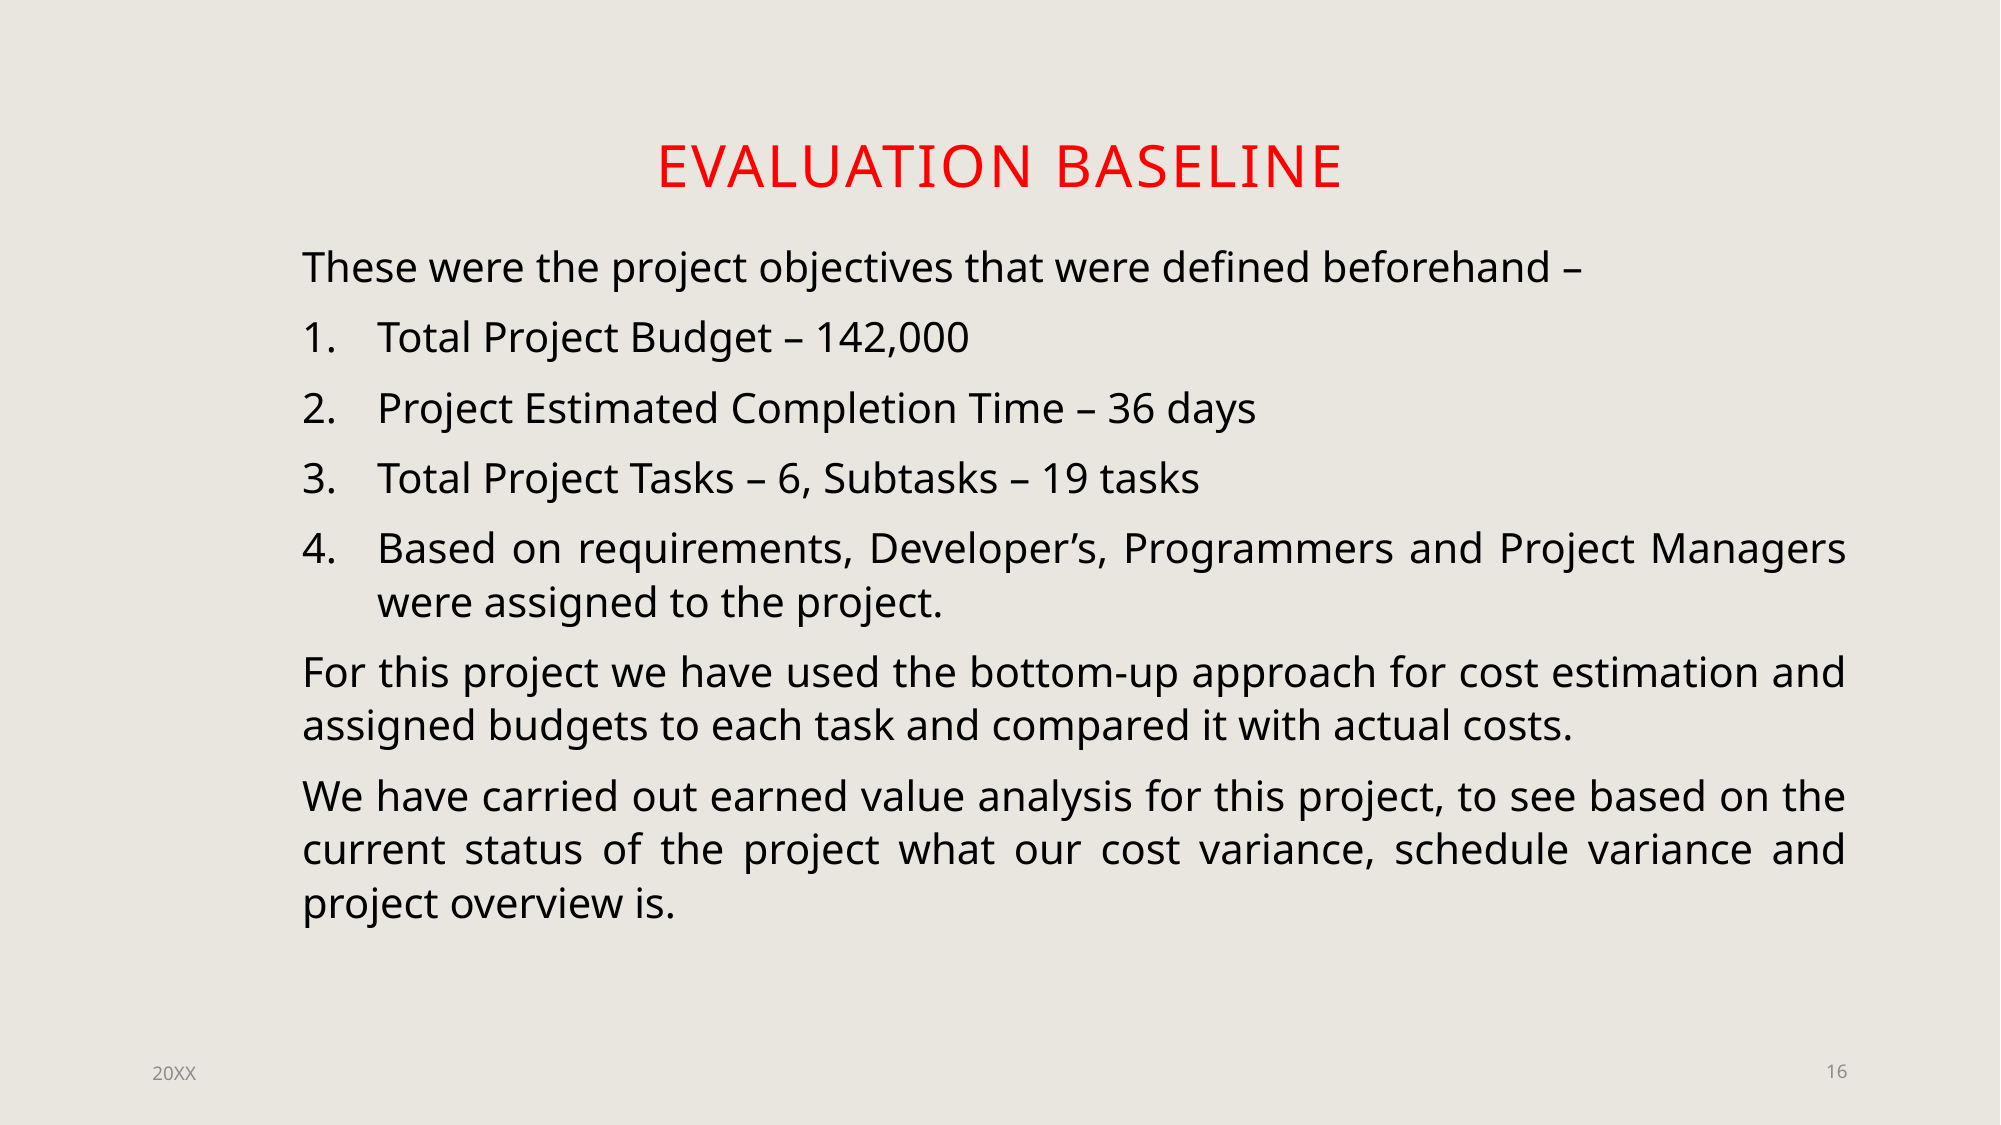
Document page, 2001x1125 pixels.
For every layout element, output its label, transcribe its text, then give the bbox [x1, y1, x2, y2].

title Evaluation Baseline [137, 59, 1863, 230]
text_box These were the project objectives that were defined beforehand – Total Project Budget – 142,000 Project Estimated Completion Time – 36 days Total Project Tasks – 6, Subtasks – 19 tasks Based on requirements, Developer’s, Programmers and Project Managers were assigned to the project. For this project we have used the bottom-up approach for cost estimation and assigned budgets to each task and compared it with actual costs. We have carried out earned value analysis for this project, to see based on the current status of the project what our cost variance, schedule variance and project overview is. [137, 230, 1863, 1028]
slide_number 20XX [137, 1042, 588, 1103]
slide_number 16 [1412, 1042, 1863, 1103]
